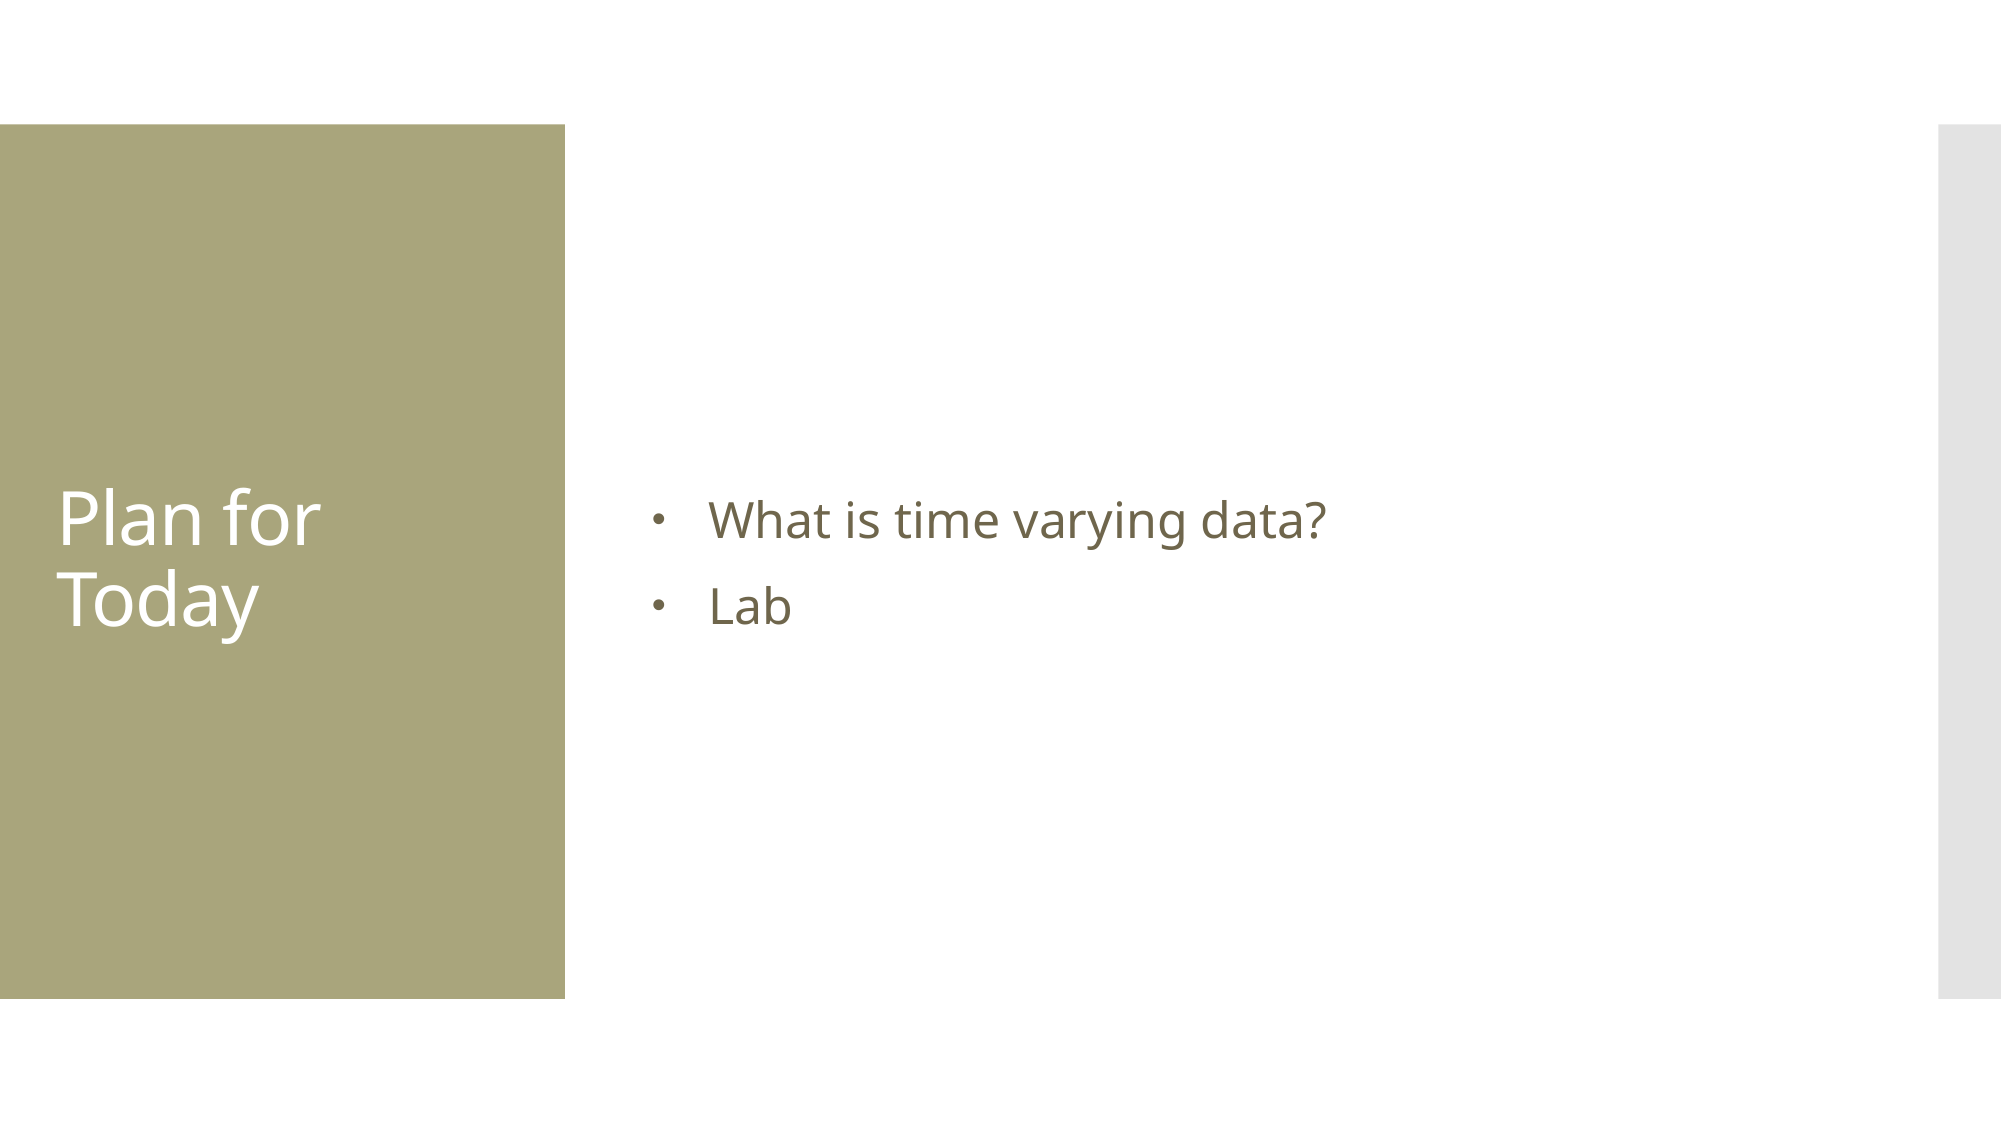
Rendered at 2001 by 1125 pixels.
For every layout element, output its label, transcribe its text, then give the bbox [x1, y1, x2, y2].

title Plan for Today [41, 184, 525, 940]
list What is time varying data? Lab [634, 141, 1835, 982]
